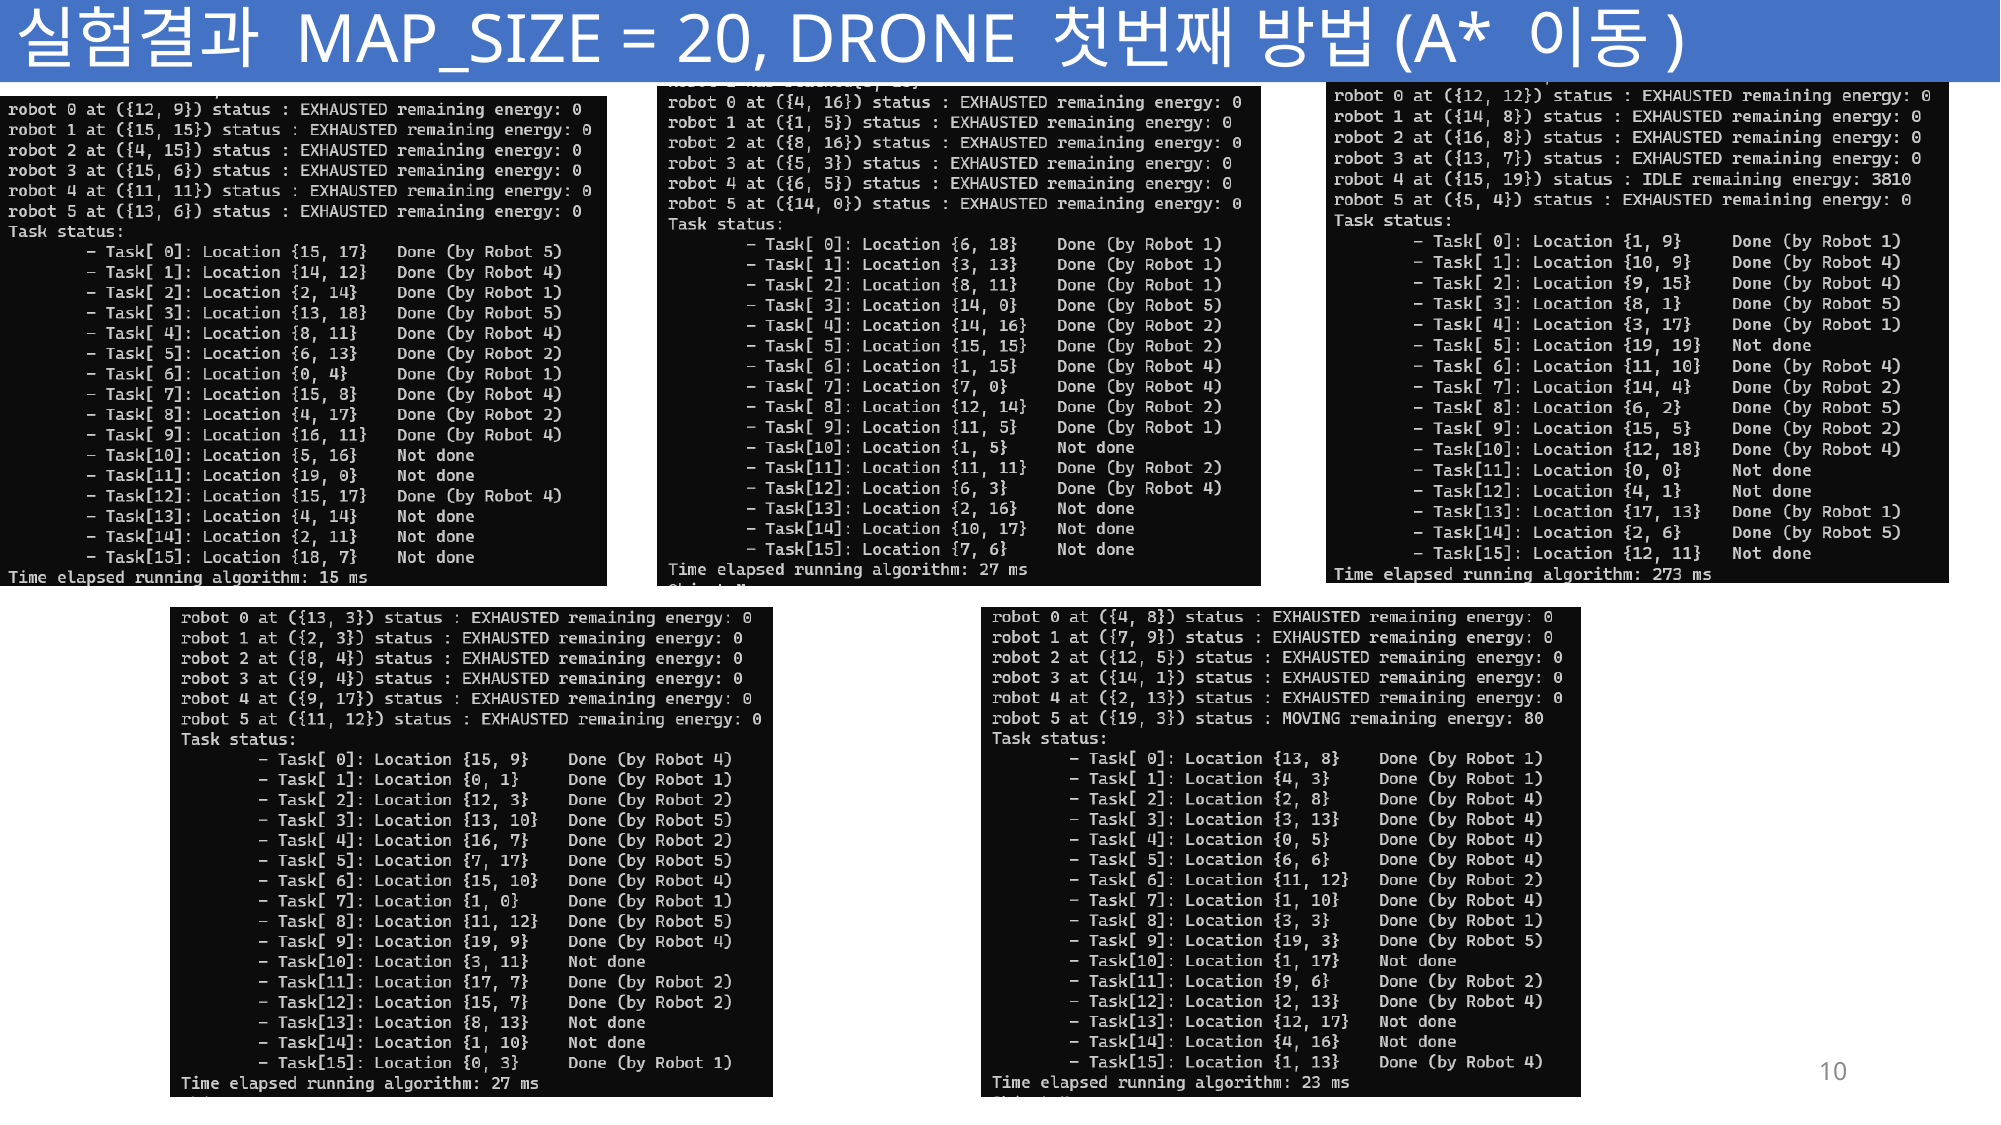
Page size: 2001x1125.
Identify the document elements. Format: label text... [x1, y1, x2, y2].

picture [0, 96, 607, 586]
slide_number 10 [1412, 1042, 1863, 1103]
title 실험결과 MAP_SIZE = 20, DRONE 첫번째 방법(A* 이동) [0, 0, 2000, 83]
picture [170, 607, 773, 1097]
picture [1326, 81, 1949, 583]
picture [657, 86, 1261, 586]
picture [981, 607, 1581, 1097]
